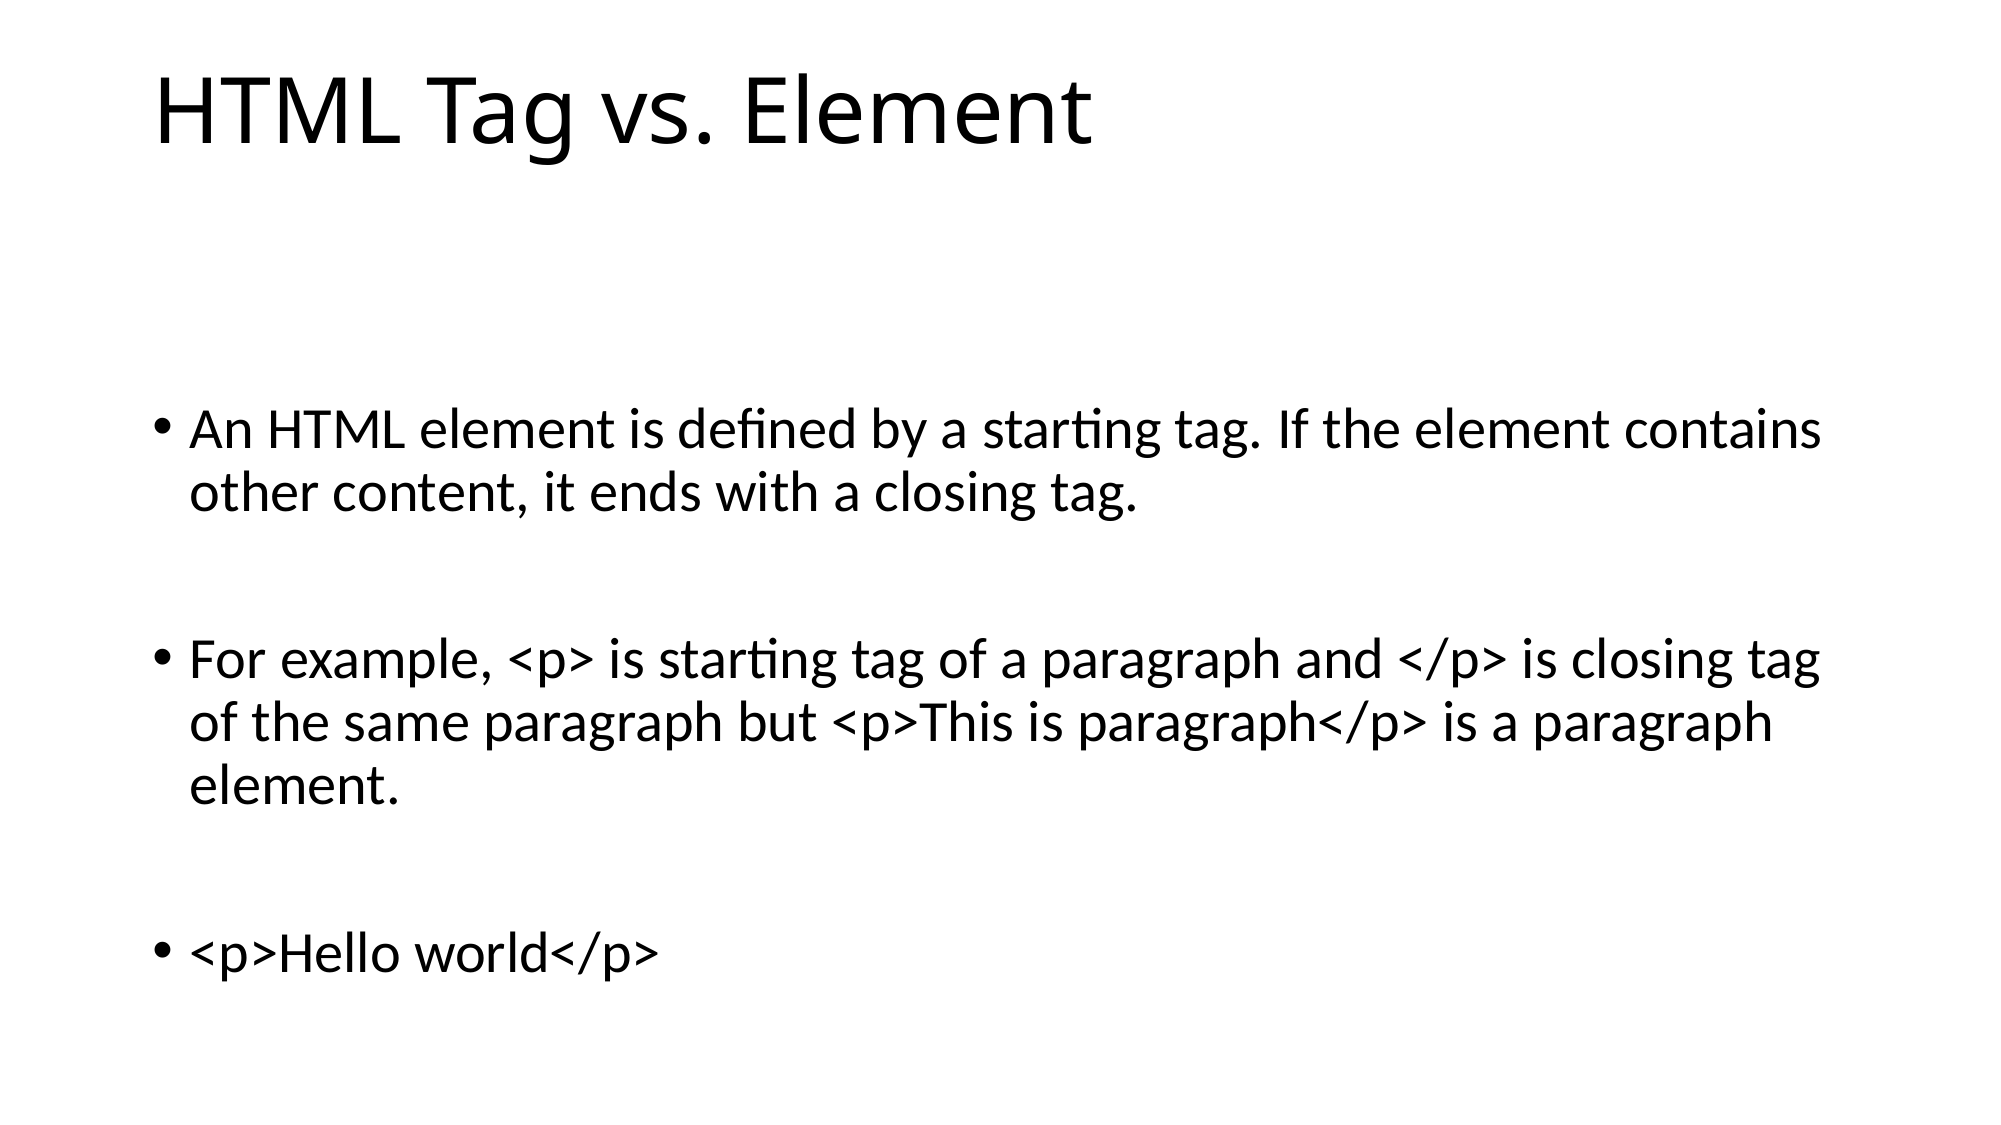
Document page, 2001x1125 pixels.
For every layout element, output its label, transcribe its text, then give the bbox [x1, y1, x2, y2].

title HTML Tag vs. Element [137, 59, 1863, 278]
list An HTML element is defined by a starting tag. If the element contains other content, it ends with a closing tag. For example, <p> is starting tag of a paragraph and </p> is closing tag of the same paragraph but <p>This is paragraph</p> is a paragraph element. <p>Hello world</p> [137, 299, 1863, 1014]
